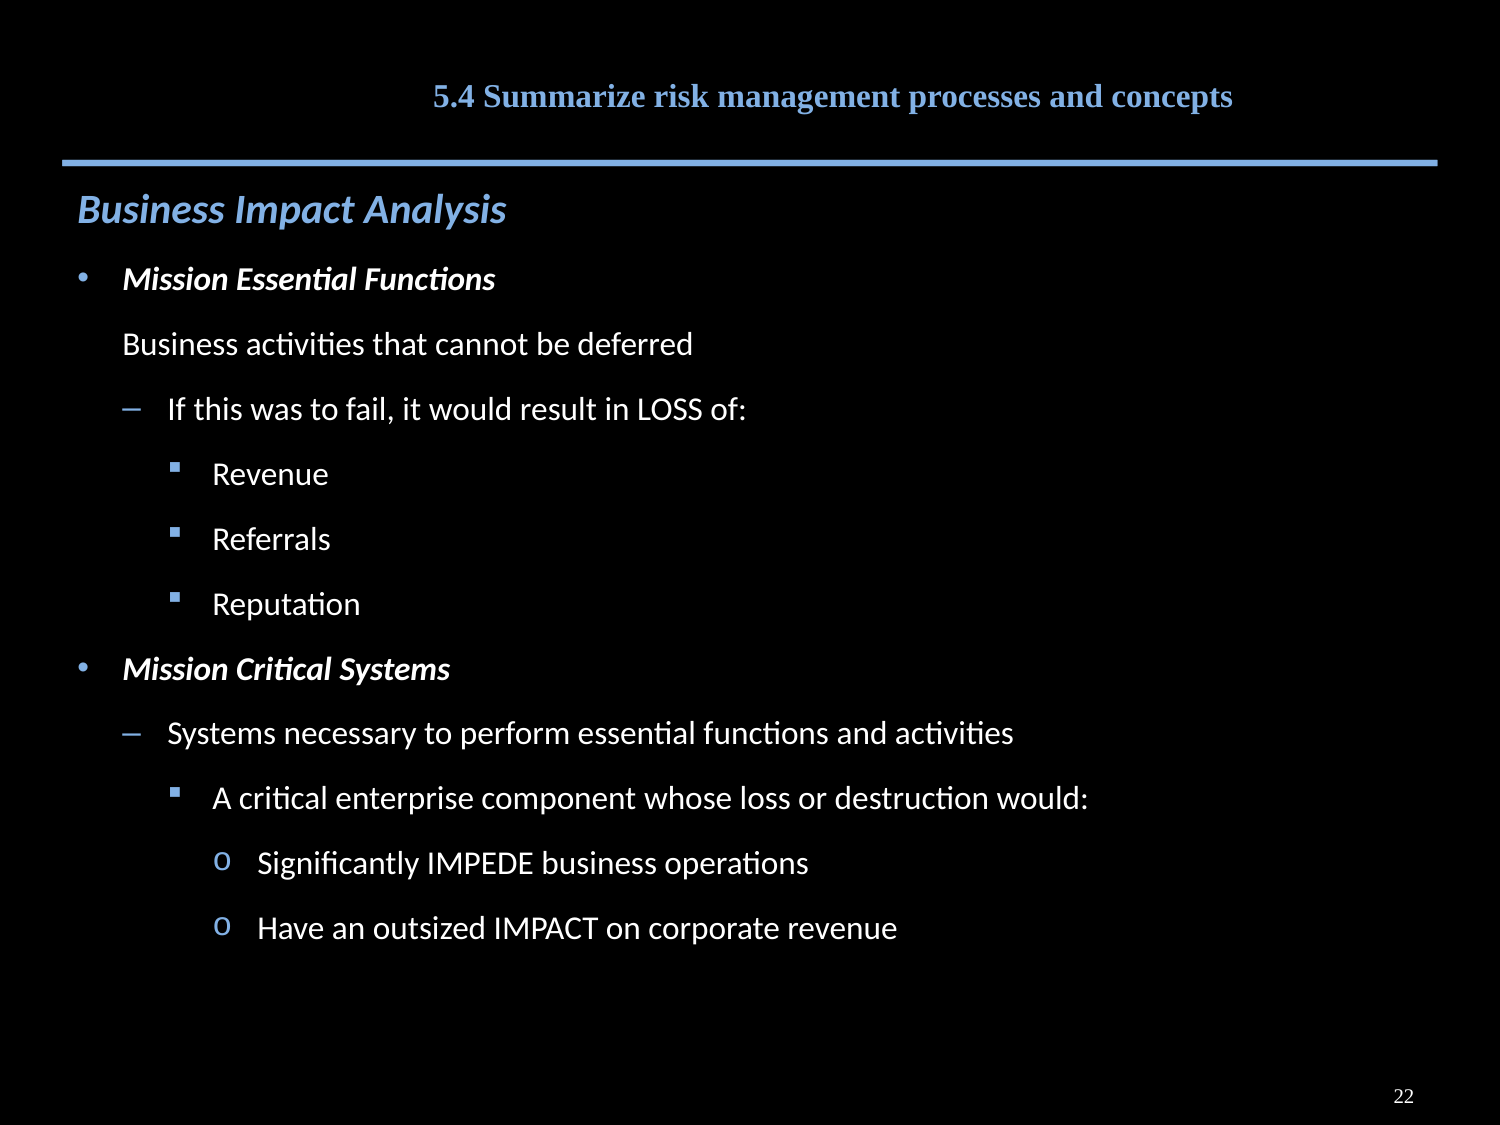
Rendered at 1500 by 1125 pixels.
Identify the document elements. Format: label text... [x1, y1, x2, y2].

slide_number 22 [1310, 1070, 1499, 1121]
list Business Impact Analysis Mission Essential Functions Business activities that cannot be deferred If this was to fail, it would result in LOSS of: Revenue Referrals Reputation Mission Critical Systems Systems necessary to perform essential functions and activities A critical enterprise component whose loss or destruction would: Significantly IMPEDE business operations Have an outsized IMPACT on corporate revenue [62, 174, 1438, 1050]
title 5.4 Summarize risk management processes and concepts [227, 12, 1440, 175]
